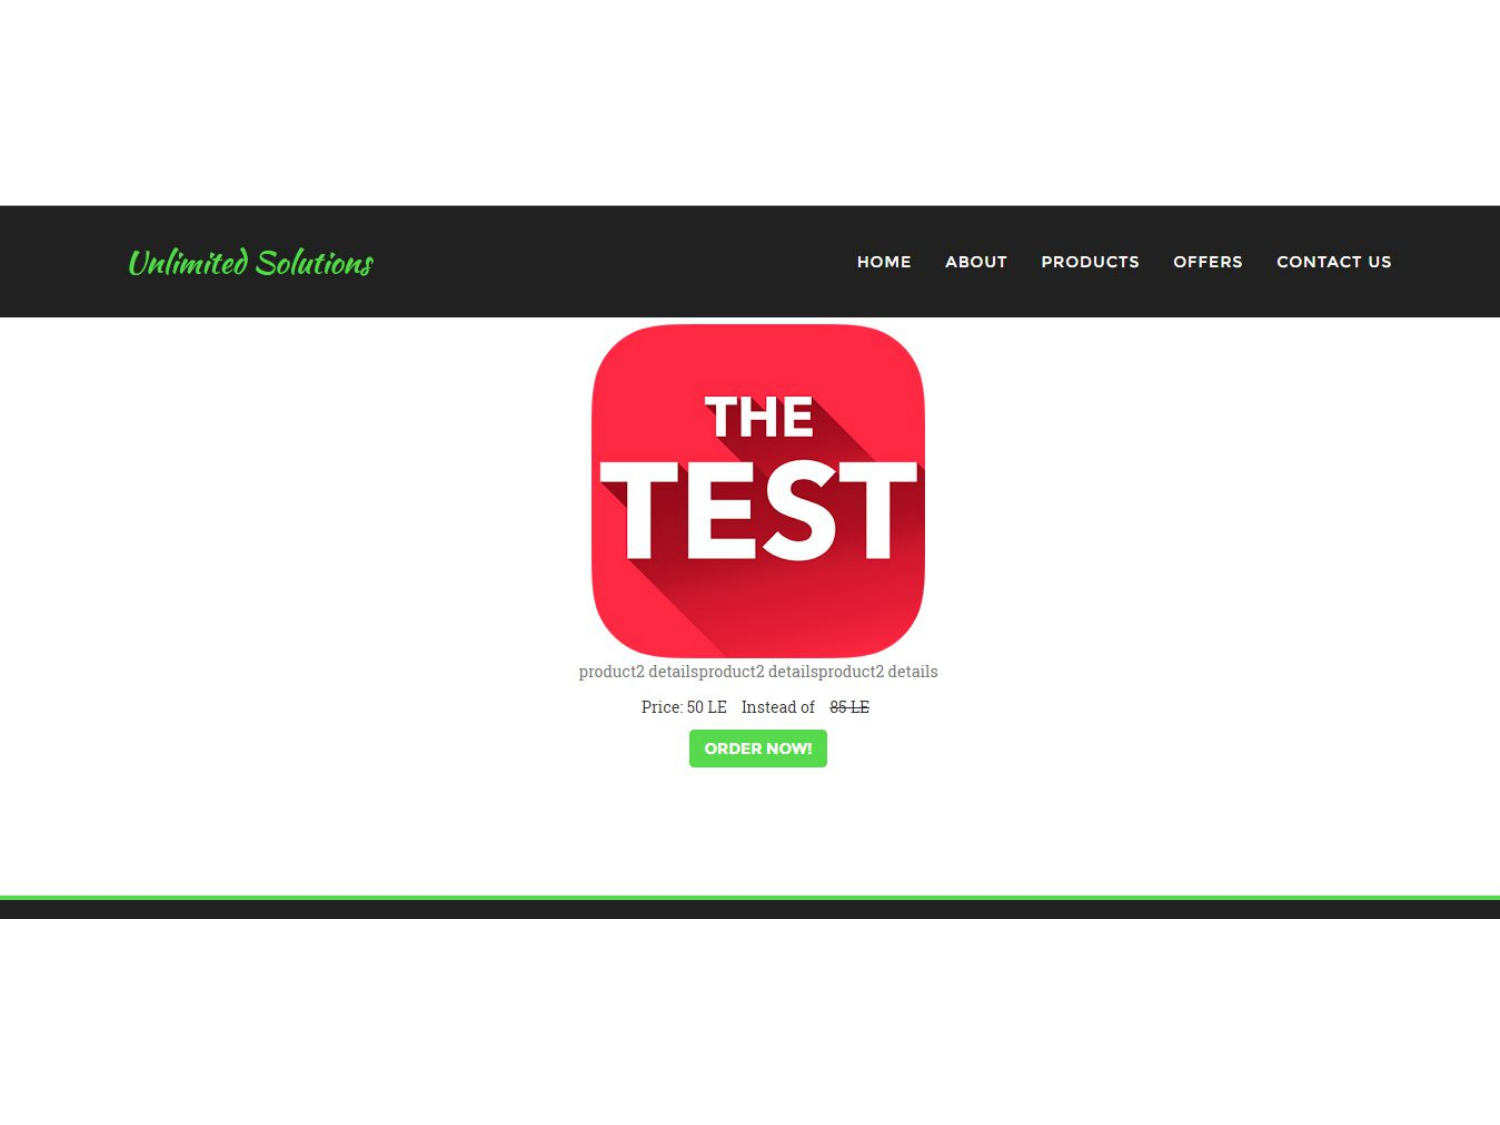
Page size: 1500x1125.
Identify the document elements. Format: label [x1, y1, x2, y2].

picture [0, 205, 1500, 919]
